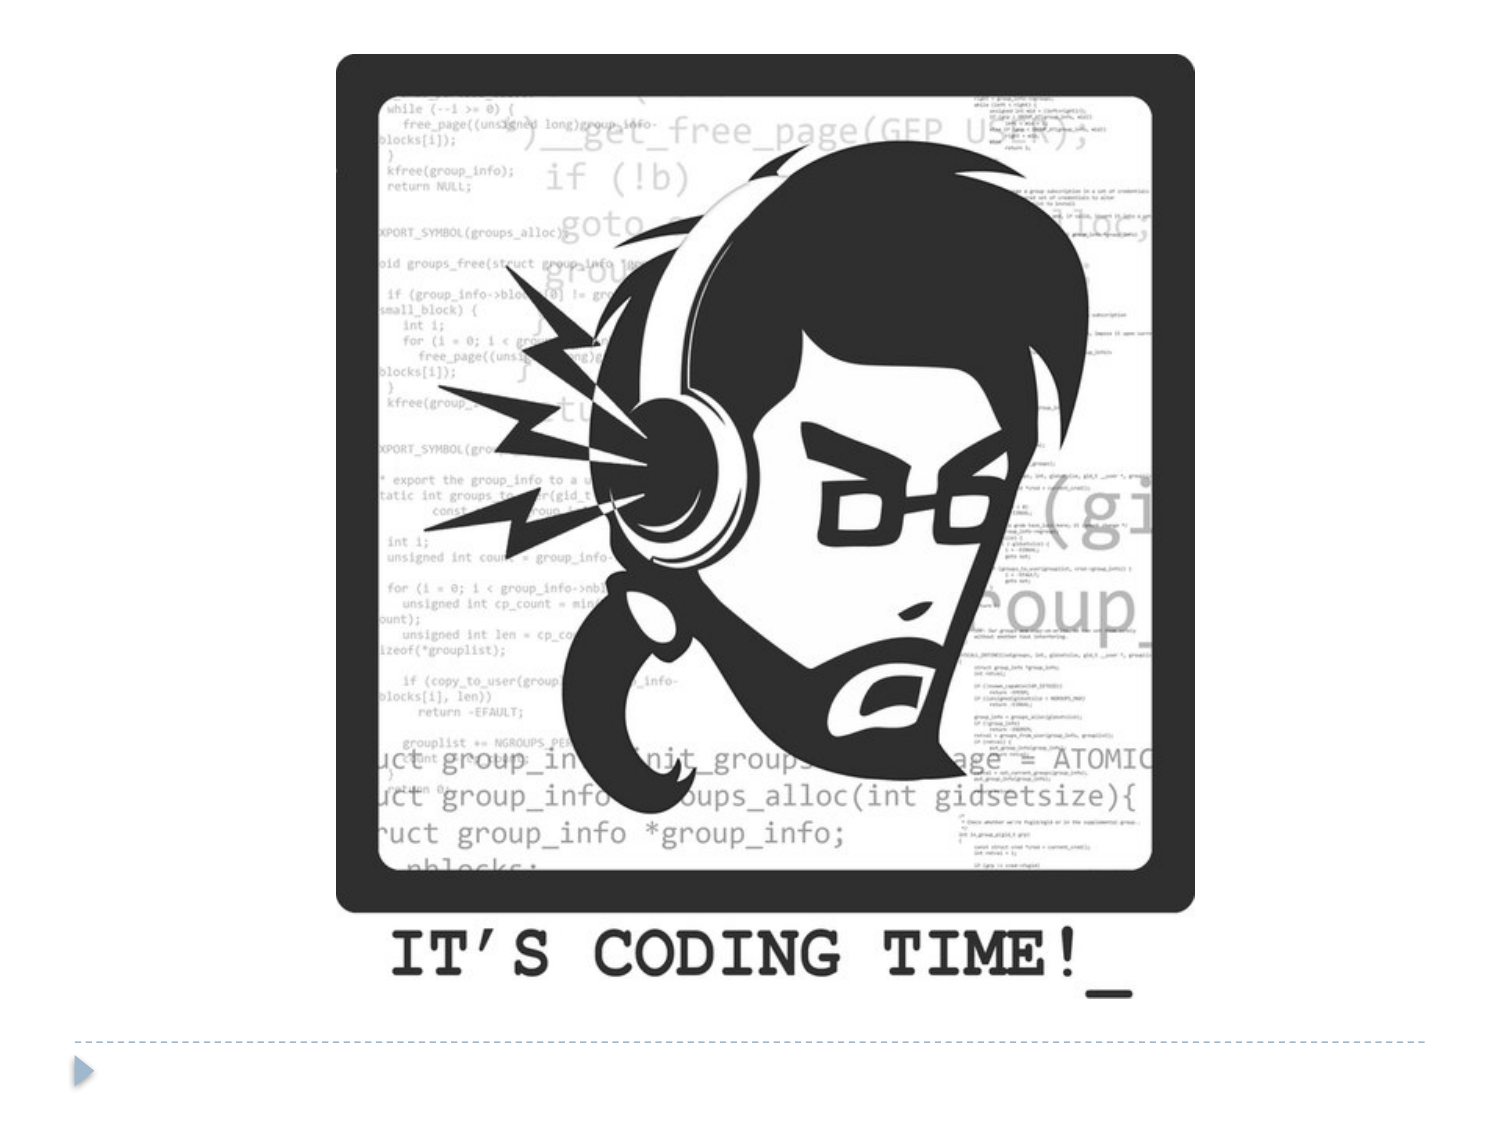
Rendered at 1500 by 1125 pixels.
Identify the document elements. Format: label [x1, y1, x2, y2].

picture [336, 54, 1195, 999]
